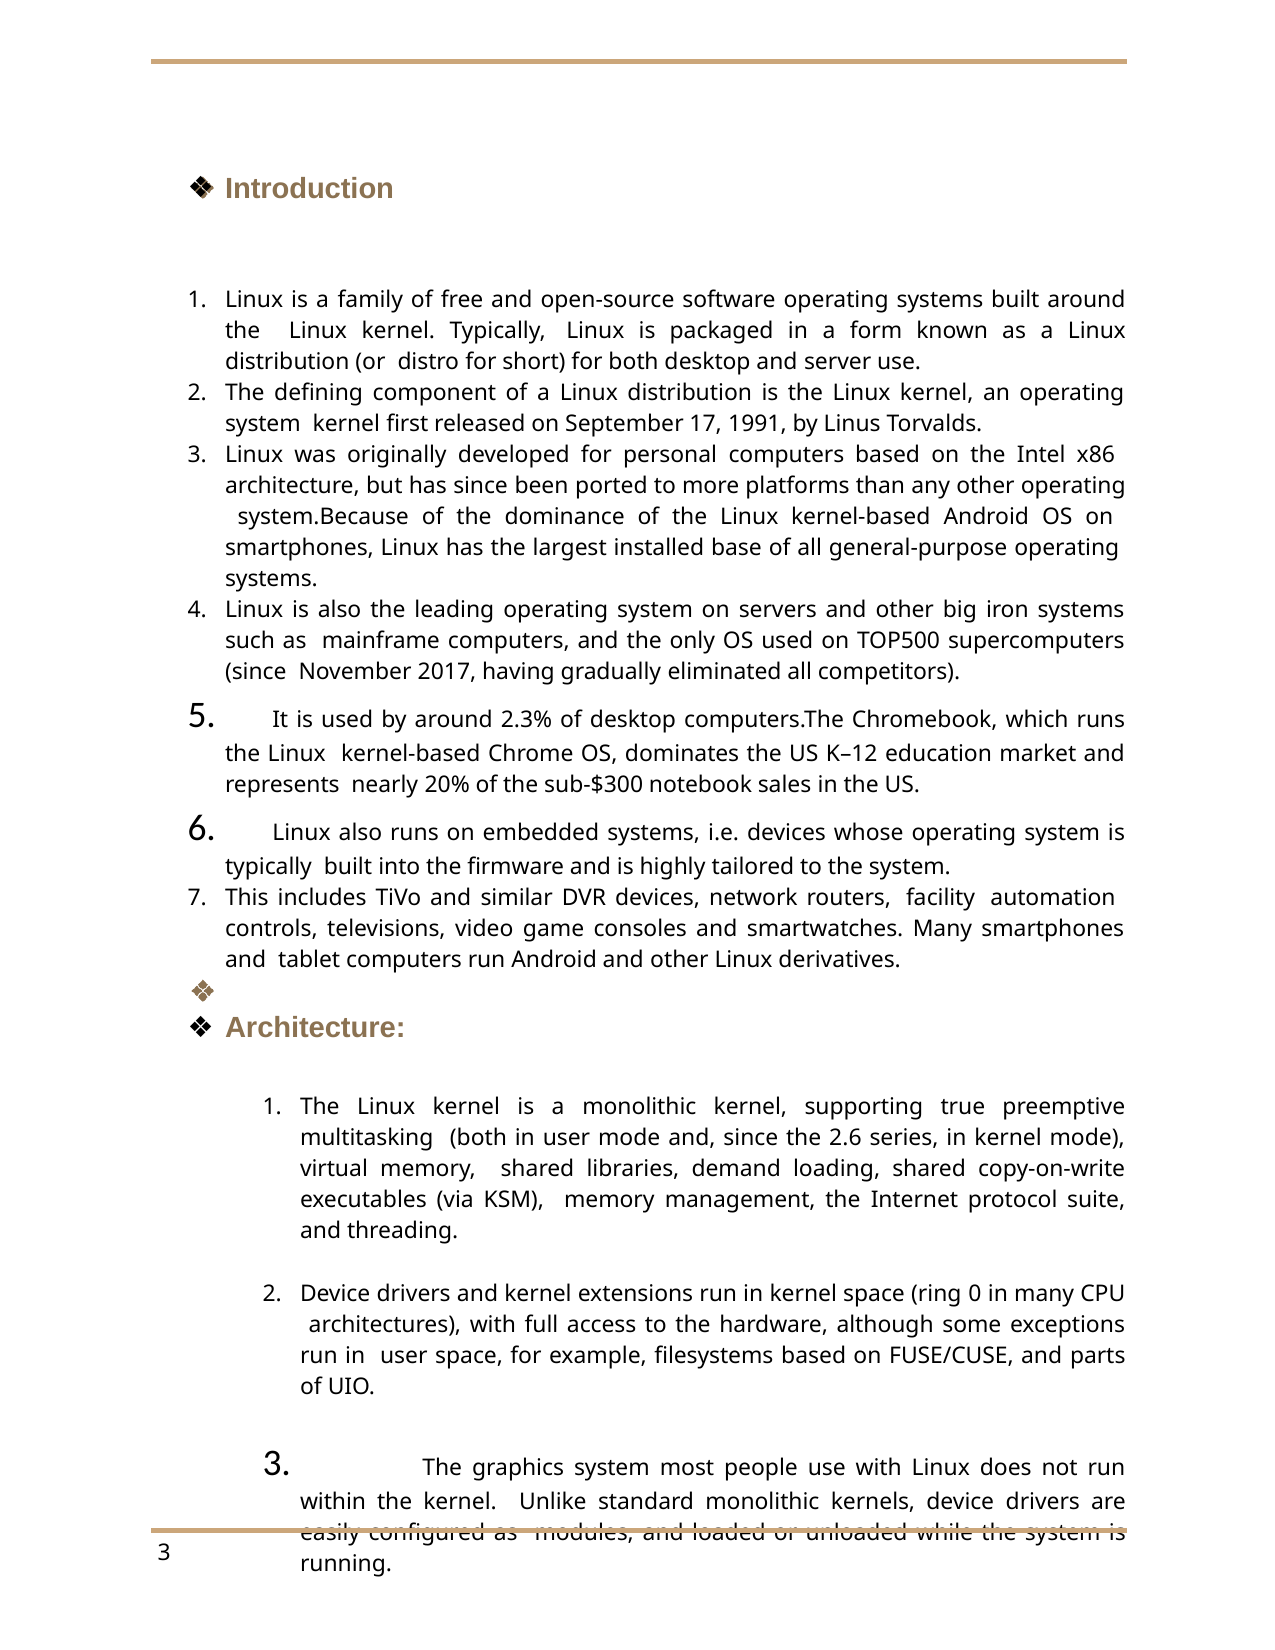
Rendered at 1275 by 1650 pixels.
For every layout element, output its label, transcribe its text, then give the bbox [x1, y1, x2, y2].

text_box Linux is a family of free and open-source software operating systems built around the Linux kernel. Typically, Linux is packaged in a form known as a Linux distribution (or distro for short) for both desktop and server use. The defining component of a Linux distribution is the Linux kernel, an operating system kernel first released on September 17, 1991, by Linus Torvalds. Linux was originally developed for personal computers based on the Intel x86 architecture, but has since been ported to more platforms than any other operating system.Because of the dominance of the Linux kernel-based Android OS on smartphones, Linux has the largest installed base of all general-purpose operating systems. Linux is also the leading operating system on servers and other big iron systems such as mainframe computers, and the only OS used on TOP500 supercomputers (since November 2017, having gradually eliminated all competitors). It is used by around 2.3% of desktop computers.The Chromebook, which runs the Linux kernel-based Chrome OS, dominates the US K–12 education market and represents nearly 20% of the sub-$300 notebook sales in the US. Linux also runs on embedded systems, i.e. devices whose operating system is typically built into the firmware and is highly tailored to the system. This includes TiVo and similar DVR devices, network routers, facility automation controls, televisions, video game consoles and smartwatches. Many smartphones and tablet computers run Android and other Linux derivatives. Architecture: The Linux kernel is a monolithic kernel, supporting true preemptive multitasking (both in user mode and, since the 2.6 series, in kernel mode), virtual memory, shared libraries, demand loading, shared copy-on-write executables (via KSM), memory management, the Internet protocol suite, and threading. Device drivers and kernel extensions run in kernel space (ring 0 in many CPU architectures), with full access to the hardware, although some exceptions run in user space, for example, filesystems based on FUSE/CUSE, and parts of UIO. The graphics system most people use with Linux does not run within the kernel. Unlike standard monolithic kernels, device drivers are easily configured as modules, and loaded or unloaded while the system is running. [185, 279, 1127, 1527]
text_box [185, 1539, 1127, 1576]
picture [151, 1527, 1127, 1533]
picture [191, 979, 214, 1002]
text_box Introduction [185, 167, 398, 205]
slide_number 3 [151, 1541, 183, 1650]
picture [151, 59, 1127, 64]
picture [191, 175, 214, 199]
